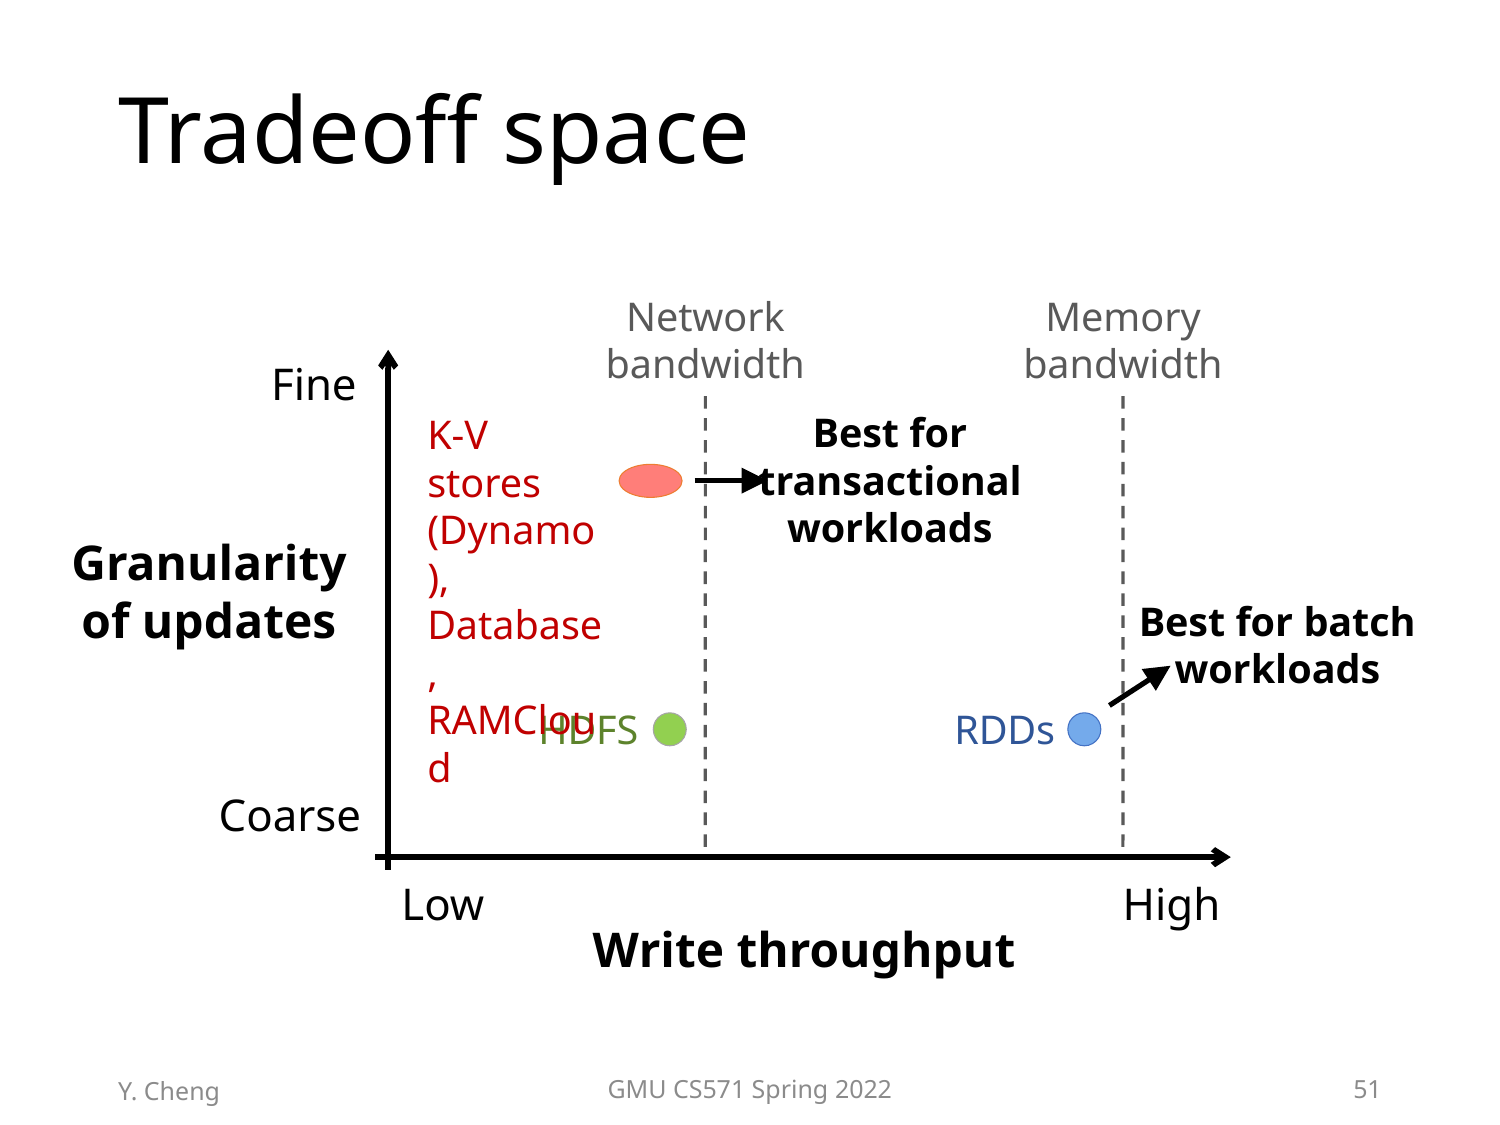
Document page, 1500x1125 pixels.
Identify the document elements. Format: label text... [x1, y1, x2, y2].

text_box Low [386, 869, 500, 937]
title Tradeoff space [103, 25, 1397, 243]
text_box Write throughput [577, 912, 1031, 985]
text_box K-V stores (Dynamo), Database, RAMCloud [412, 402, 600, 798]
footer GMU CS571 Spring 2022 [496, 1060, 1004, 1121]
text_box RDDs [939, 697, 1017, 760]
text_box High [1107, 869, 1236, 937]
text_box Fine [256, 349, 372, 417]
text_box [694, 400, 1019, 560]
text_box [1017, 284, 1229, 847]
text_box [1109, 589, 1414, 706]
text_box Coarse [203, 779, 376, 848]
text_box Granularity of updates [56, 525, 362, 656]
slide_number 51 [1059, 1060, 1397, 1121]
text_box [600, 284, 811, 847]
slide_number Y. Cheng [103, 1060, 441, 1121]
